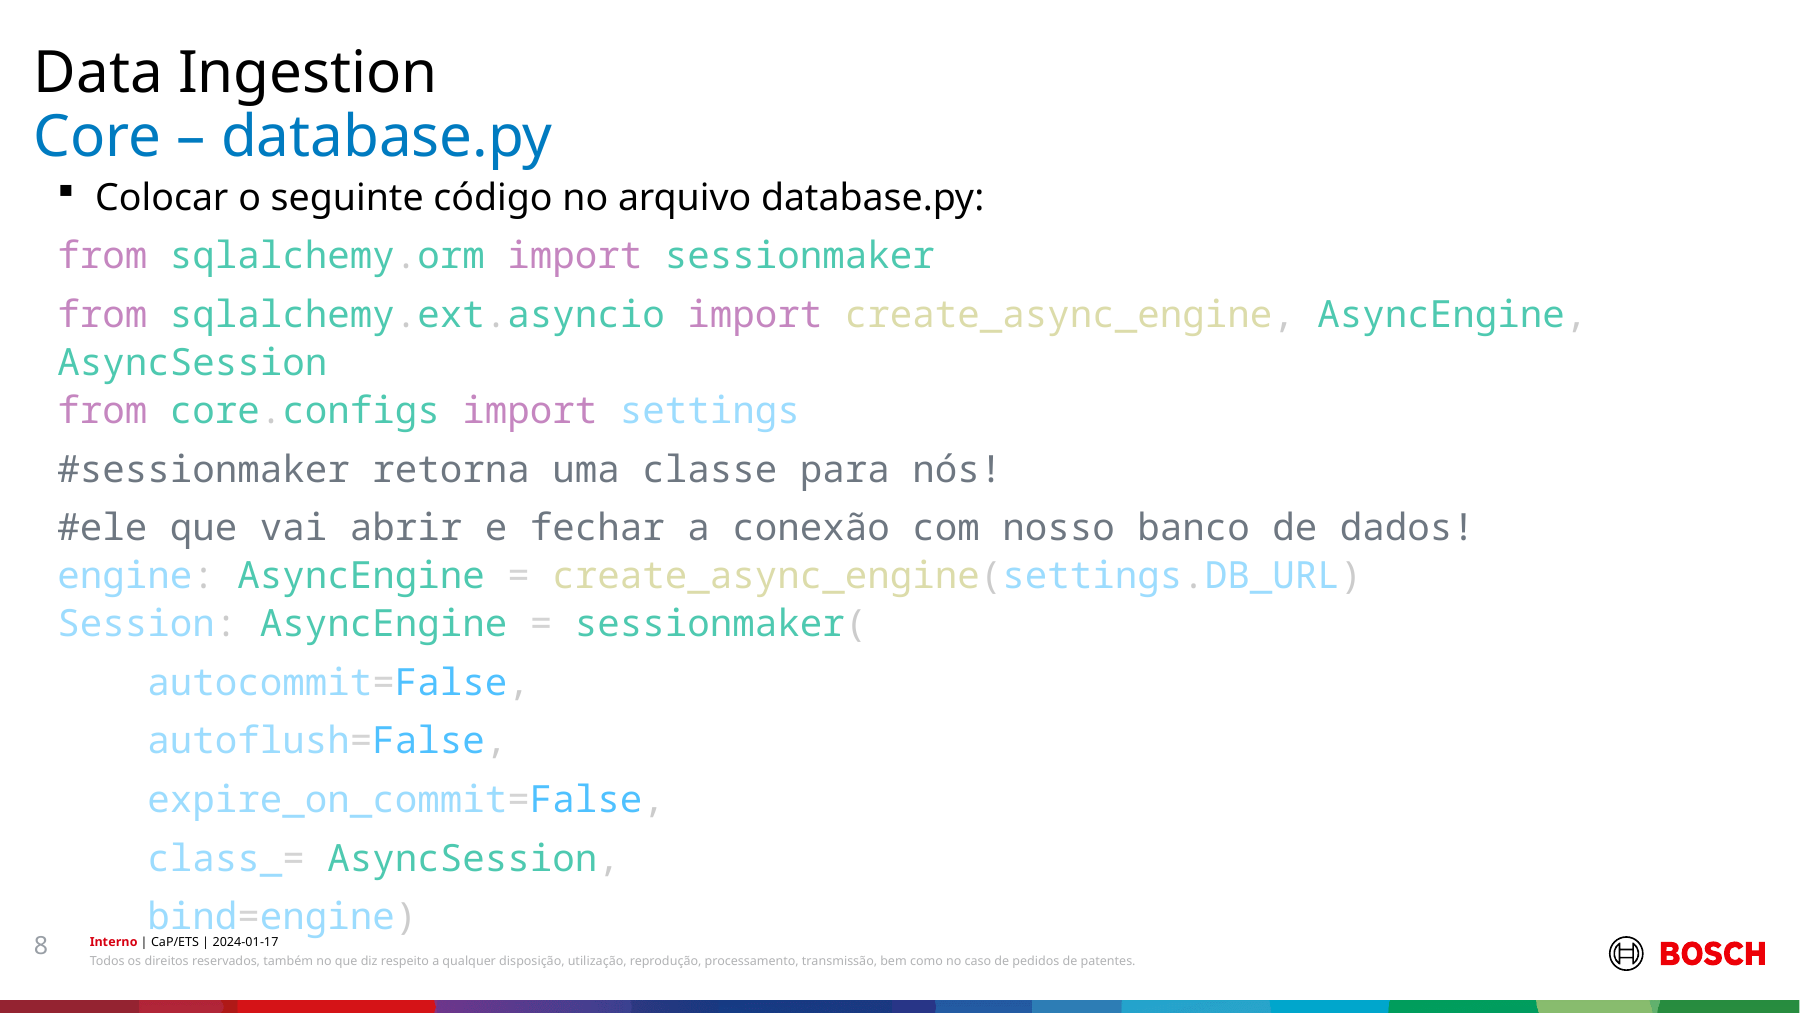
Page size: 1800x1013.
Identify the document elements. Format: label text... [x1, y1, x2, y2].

title Core – database.py [33, 107, 1766, 171]
picture [0, 1000, 1270, 1013]
list Data Ingestion [33, 42, 1766, 107]
list Colocar o seguinte código no arquivo database.py: from sqlalchemy.orm import sessionmaker from sqlalchemy.ext.asyncio import create_async_engine, AsyncEngine, AsyncSession from core.configs import settings #sessionmaker retorna uma classe para nós! #ele que vai abrir e fechar a conexão com nosso banco de dados! engine: AsyncEngine = create_async_engine(settings.DB_URL) Session: AsyncEngine = sessionmaker( autocommit=False, autoflush=False, expire_on_commit=False, class_= AsyncSession, bind=engine) [57, 169, 1790, 866]
picture [1388, 1000, 1800, 1013]
slide_number 8 [33, 929, 81, 997]
